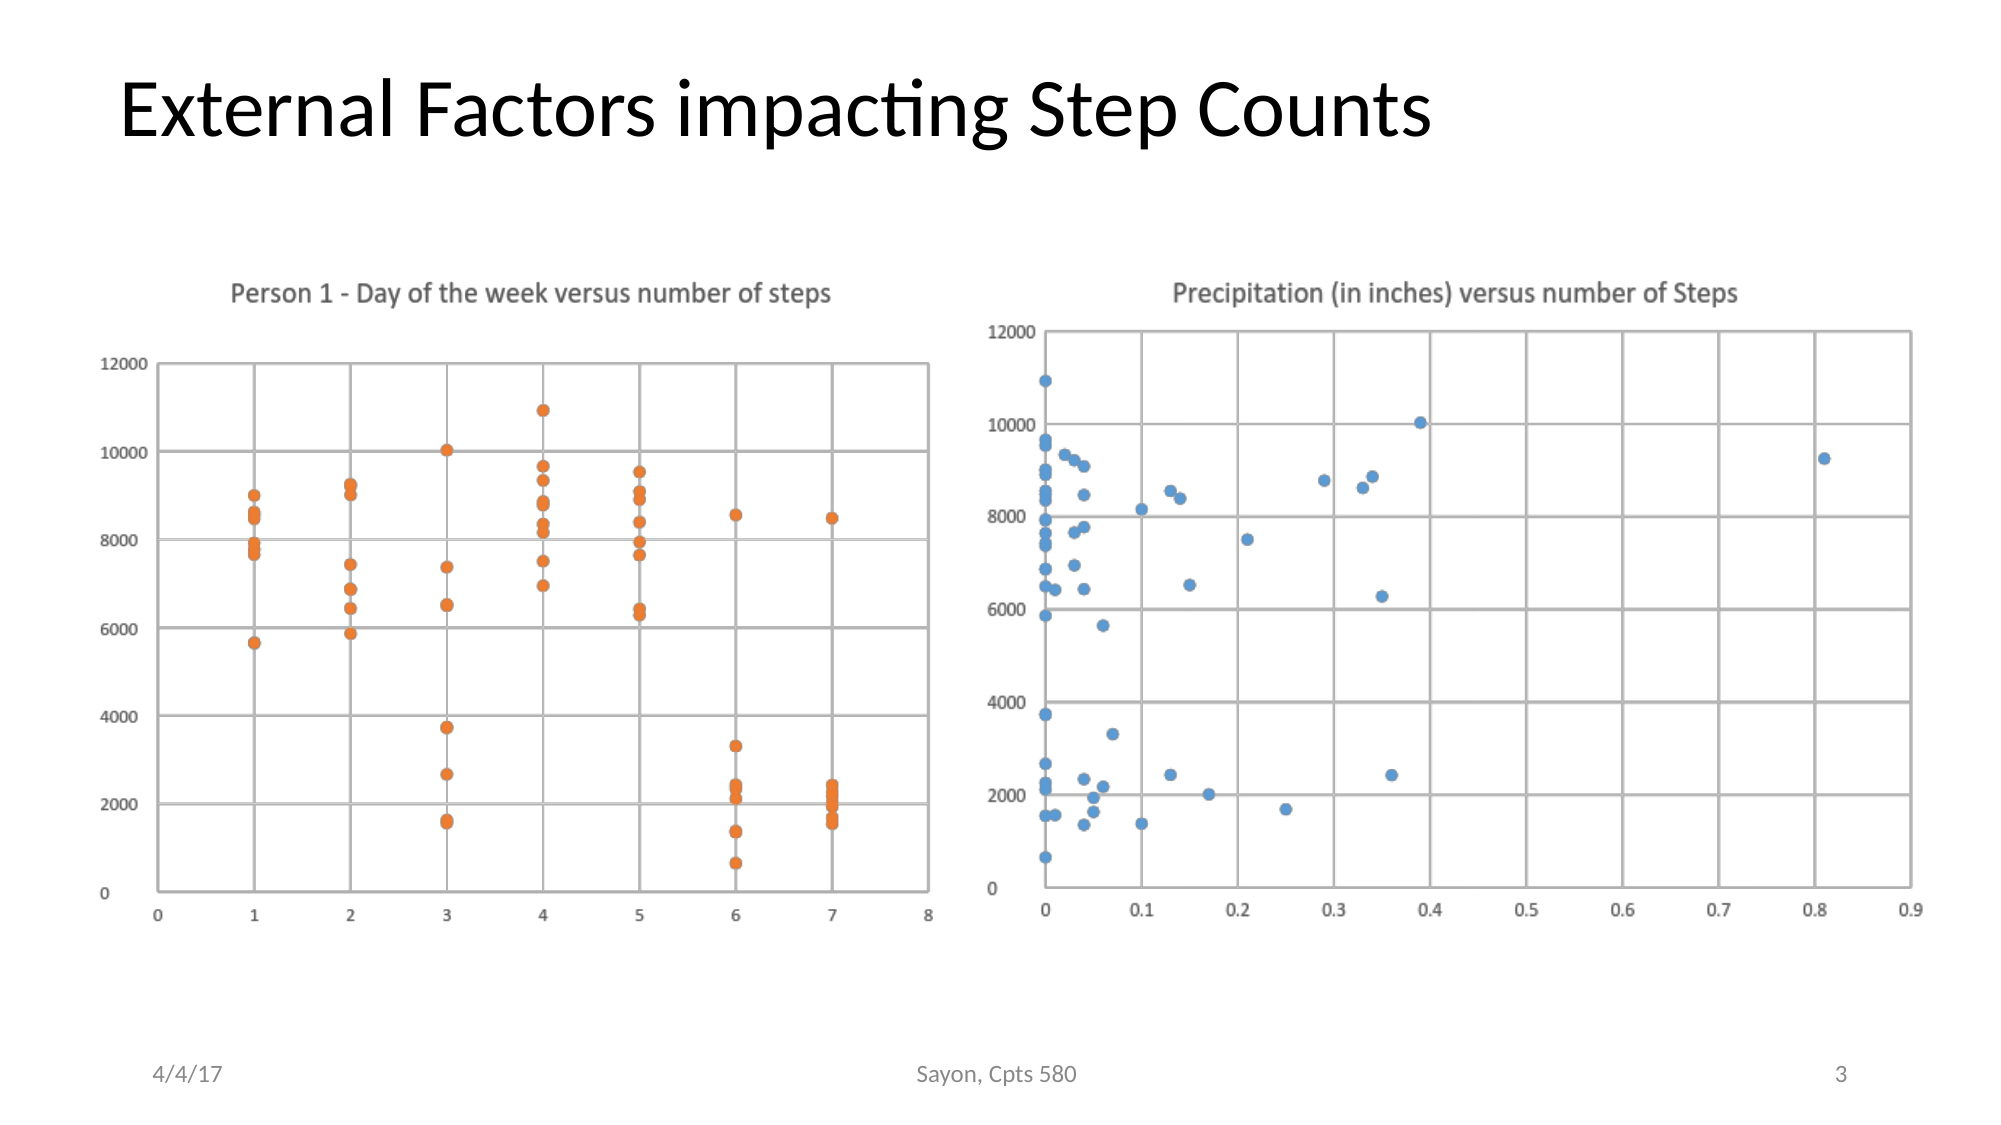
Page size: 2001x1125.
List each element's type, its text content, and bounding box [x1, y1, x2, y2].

picture [93, 275, 1944, 1000]
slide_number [137, 1042, 588, 1103]
footer Sayon, Cpts 580 [662, 1042, 1338, 1103]
slide_number 3 [1412, 1042, 1863, 1103]
title External Factors impacting Step Counts [104, 0, 1830, 219]
